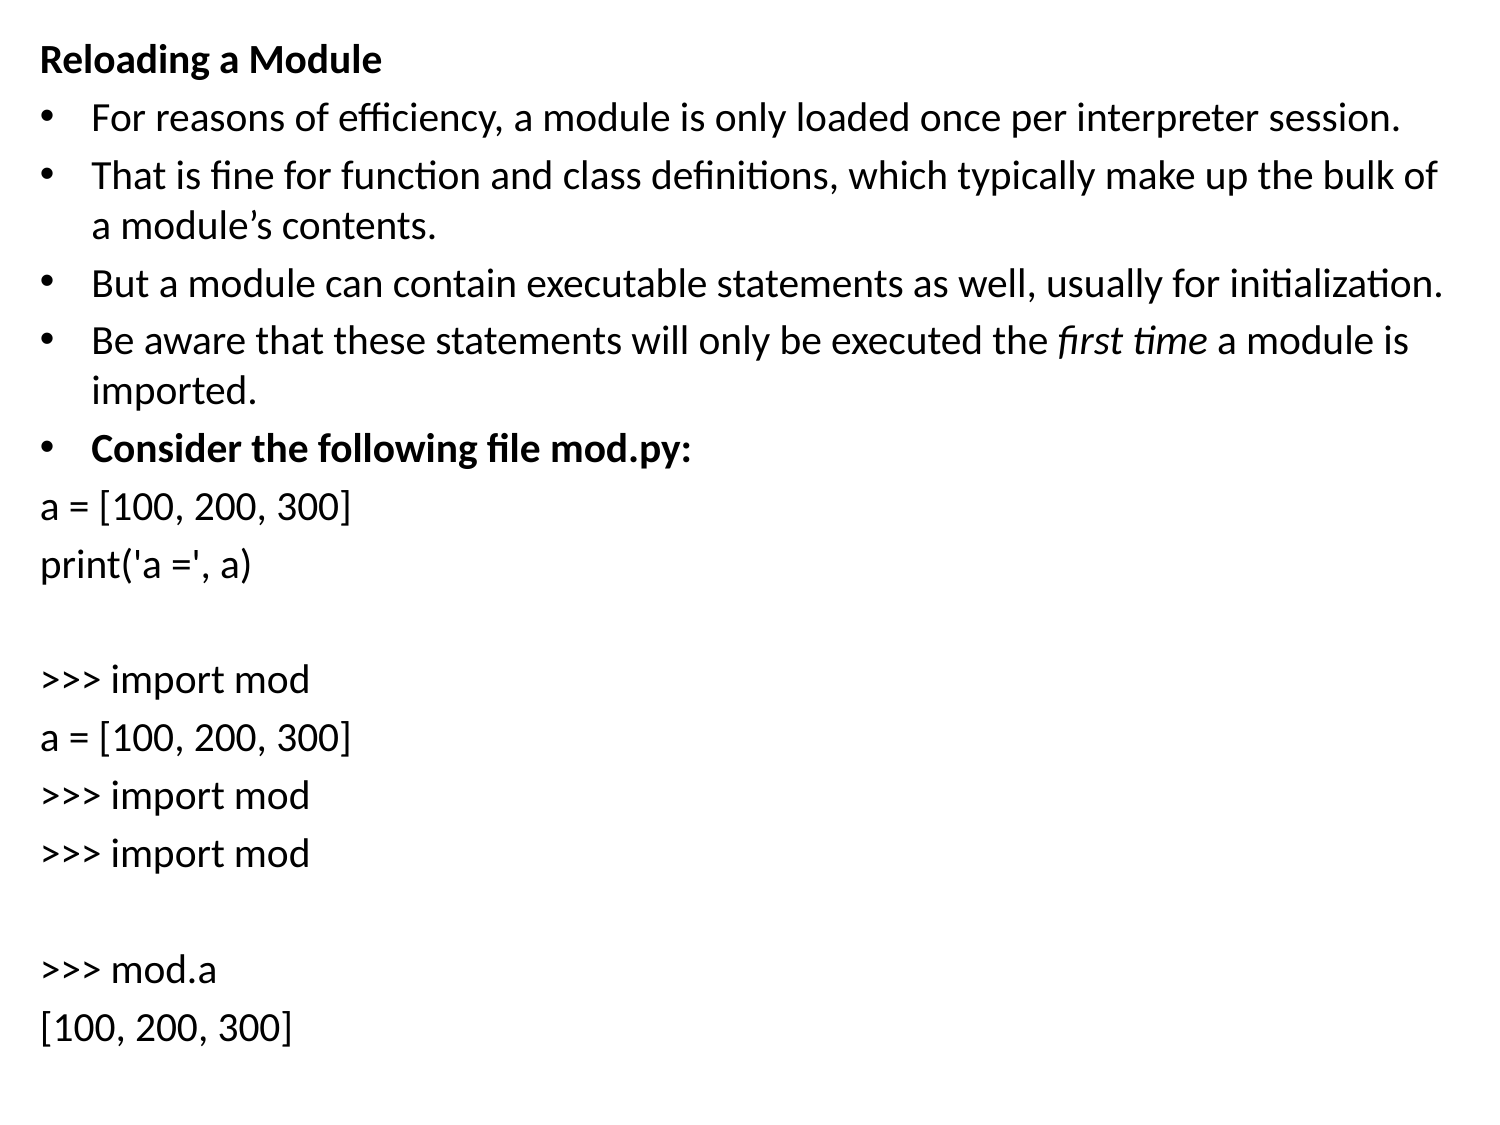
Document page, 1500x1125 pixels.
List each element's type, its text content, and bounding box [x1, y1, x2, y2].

list Reloading a Module For reasons of efficiency, a module is only loaded once per interpreter session. That is fine for function and class definitions, which typically make up the bulk of a module’s contents. But a module can contain executable statements as well, usually for initialization. Be aware that these statements will only be executed the first time a module is imported. Consider the following file mod.py: a = [100, 200, 300] print('a =', a) >>> import mod a = [100, 200, 300] >>> import mod >>> import mod >>> mod.a [100, 200, 300] [24, 24, 1475, 1100]
